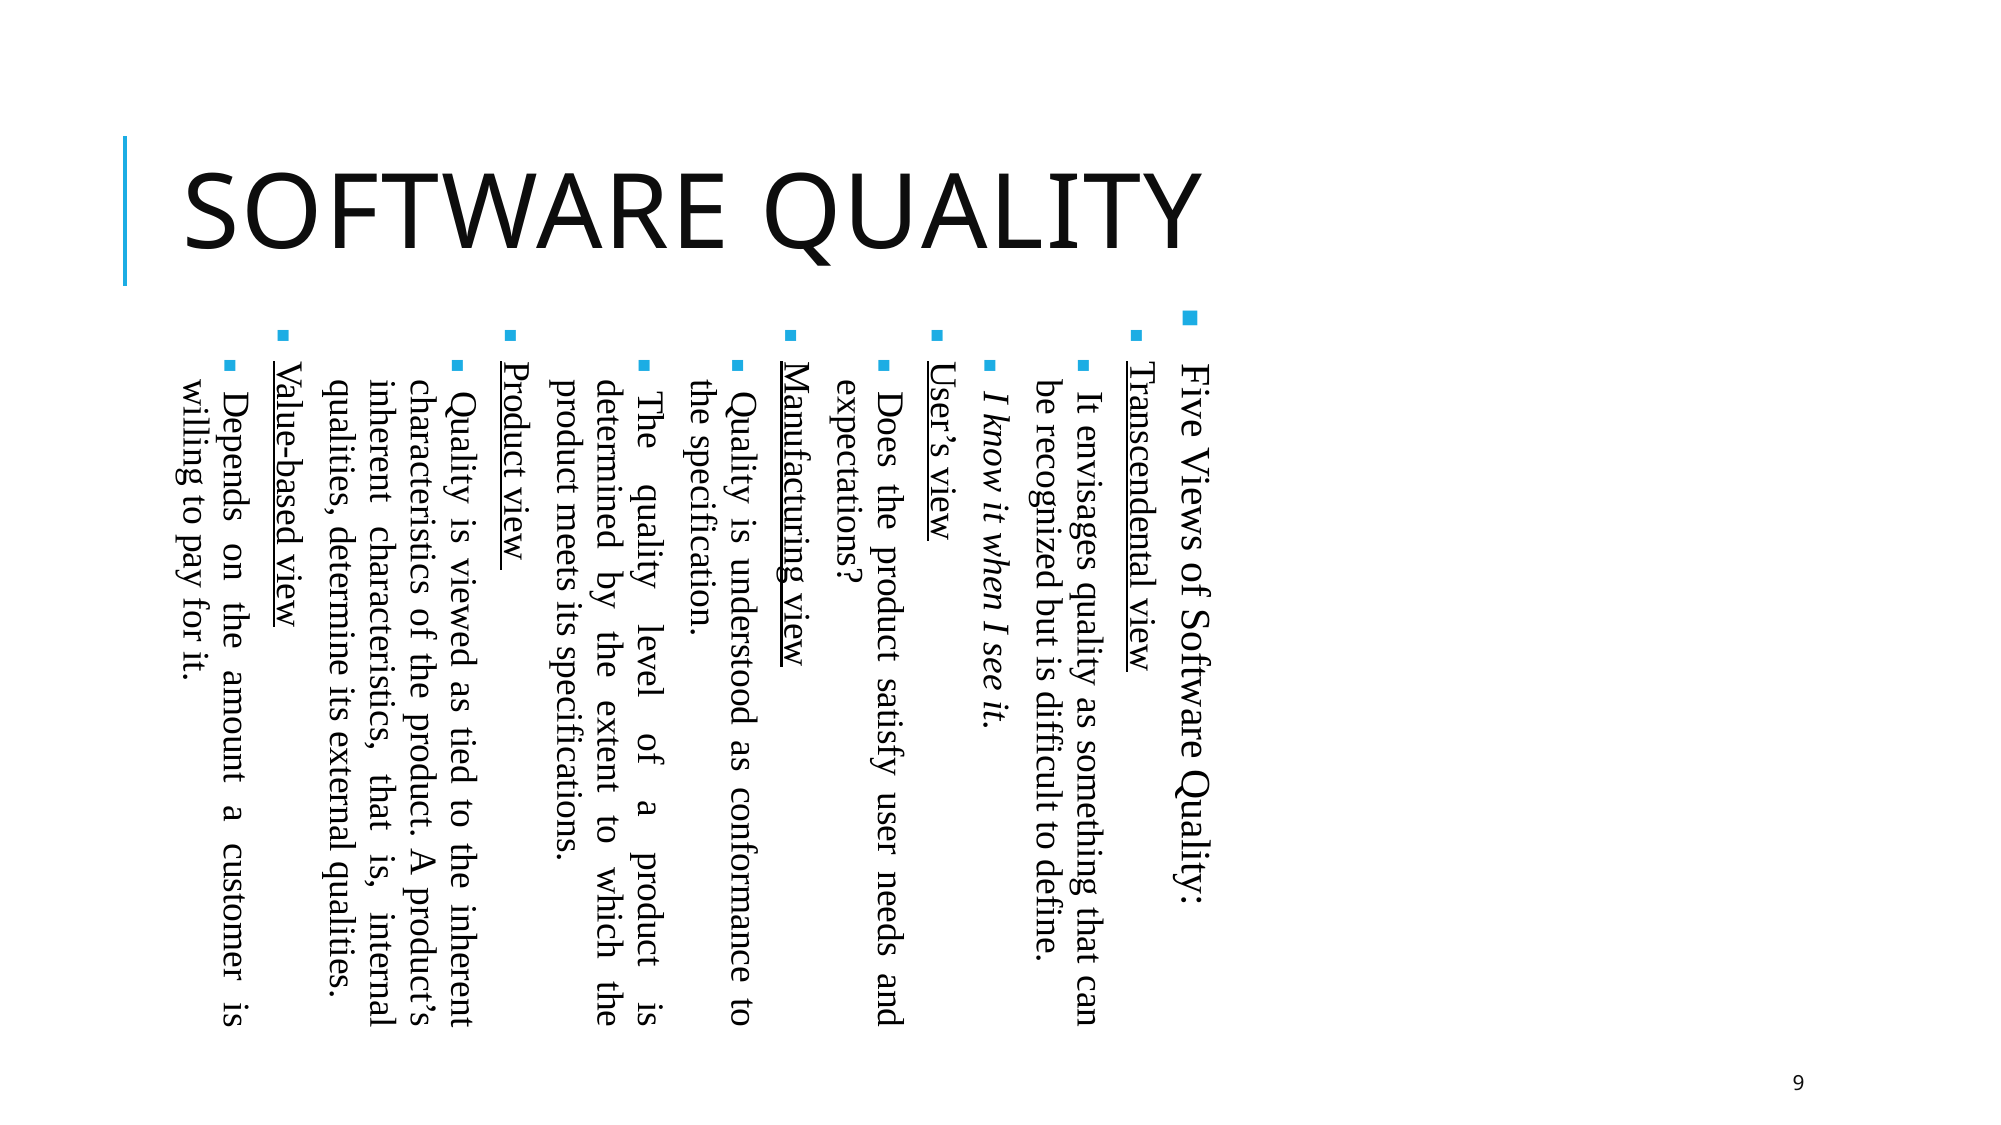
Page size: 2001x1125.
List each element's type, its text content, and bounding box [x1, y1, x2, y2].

list Five Views of Software Quality: Transcendental view It envisages quality as something that can be recognized but is difficult to define. I know it when I see it. User’s view Does the product satisfy user needs and expectations? Manufacturing view Quality is understood as conformance to the specification. The quality level of a product is determined by the extent to which the product meets its specifications. Product view Quality is viewed as tied to the inherent characteristics of the product. A product’s inherent characteristics, that is, internal qualities, determine its external qualities. Value-based view Depends on the amount a customer is willing to pay for it. [168, 298, 1763, 1035]
slide_number 9 [1777, 1061, 1938, 1107]
title Software Quality [168, 96, 1763, 298]
